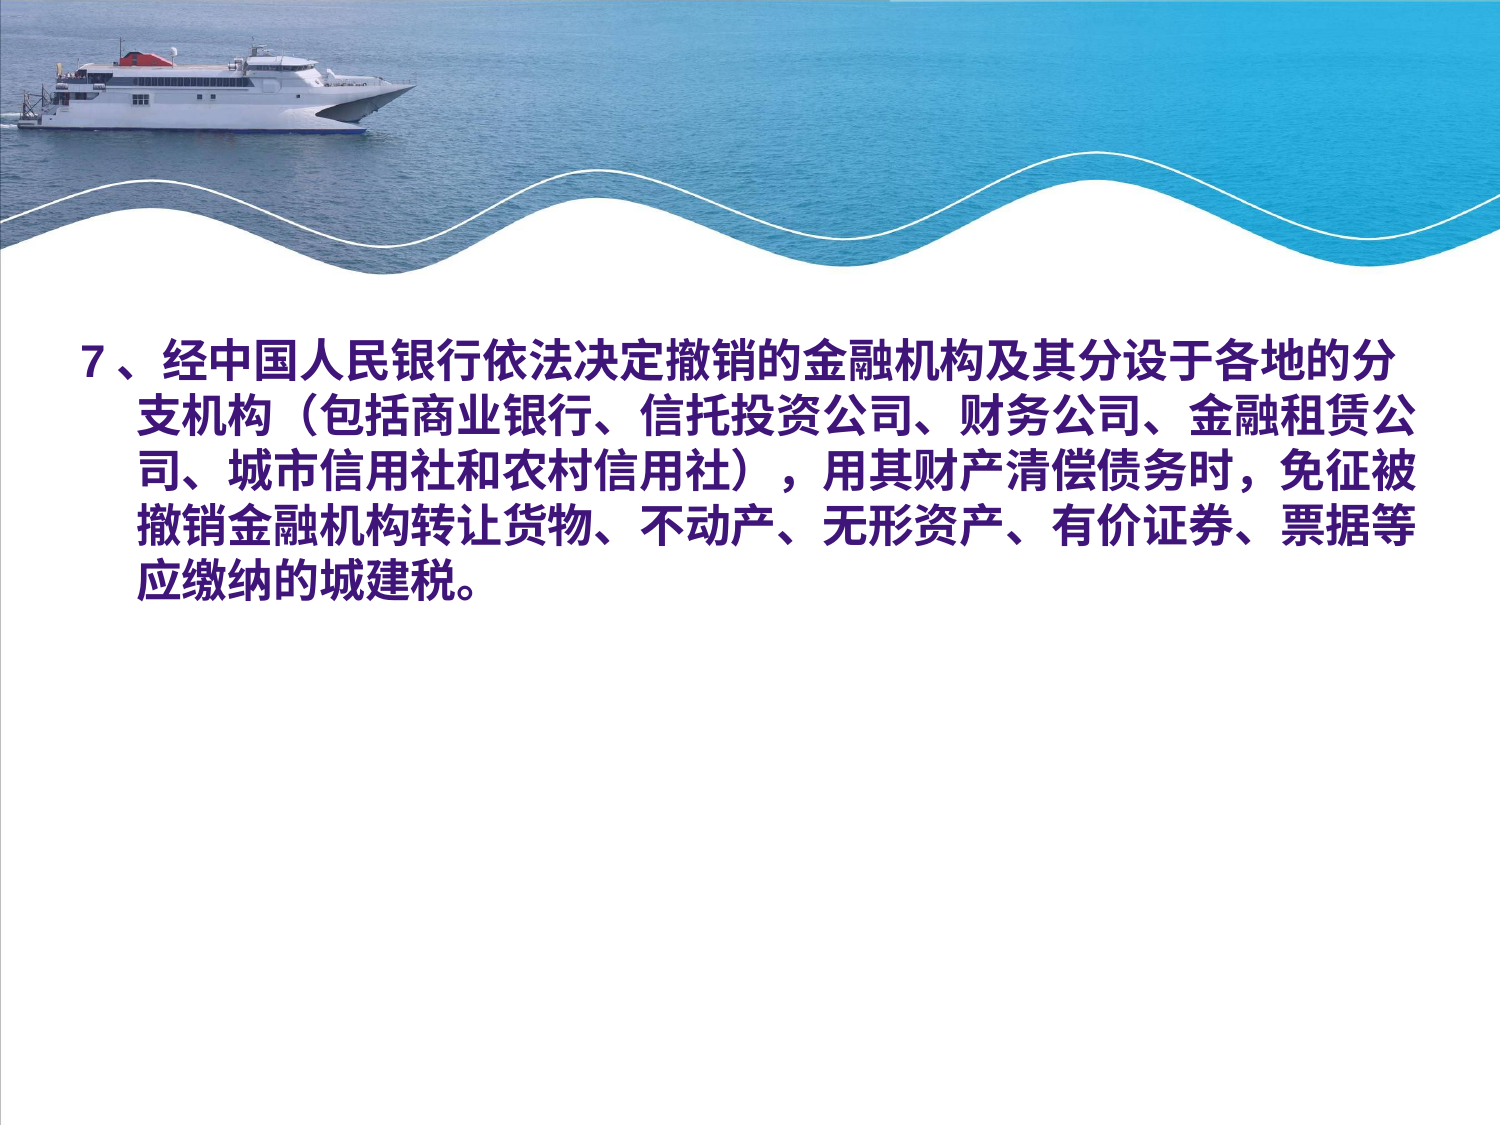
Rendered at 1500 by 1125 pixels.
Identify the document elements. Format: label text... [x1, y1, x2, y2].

list 7、经中国人民银行依法决定撤销的金融机构及其分设于各地的分支机构（包括商业银行、信托投资公司、财务公司、金融租赁公司、城市信用社和农村信用社），用其财产清偿债务时，免征被撤销金融机构转让货物、不动产、无形资产、有价证券、票据等应缴纳的城建税。 [79, 331, 1431, 1087]
picture [0, 0, 1500, 1125]
